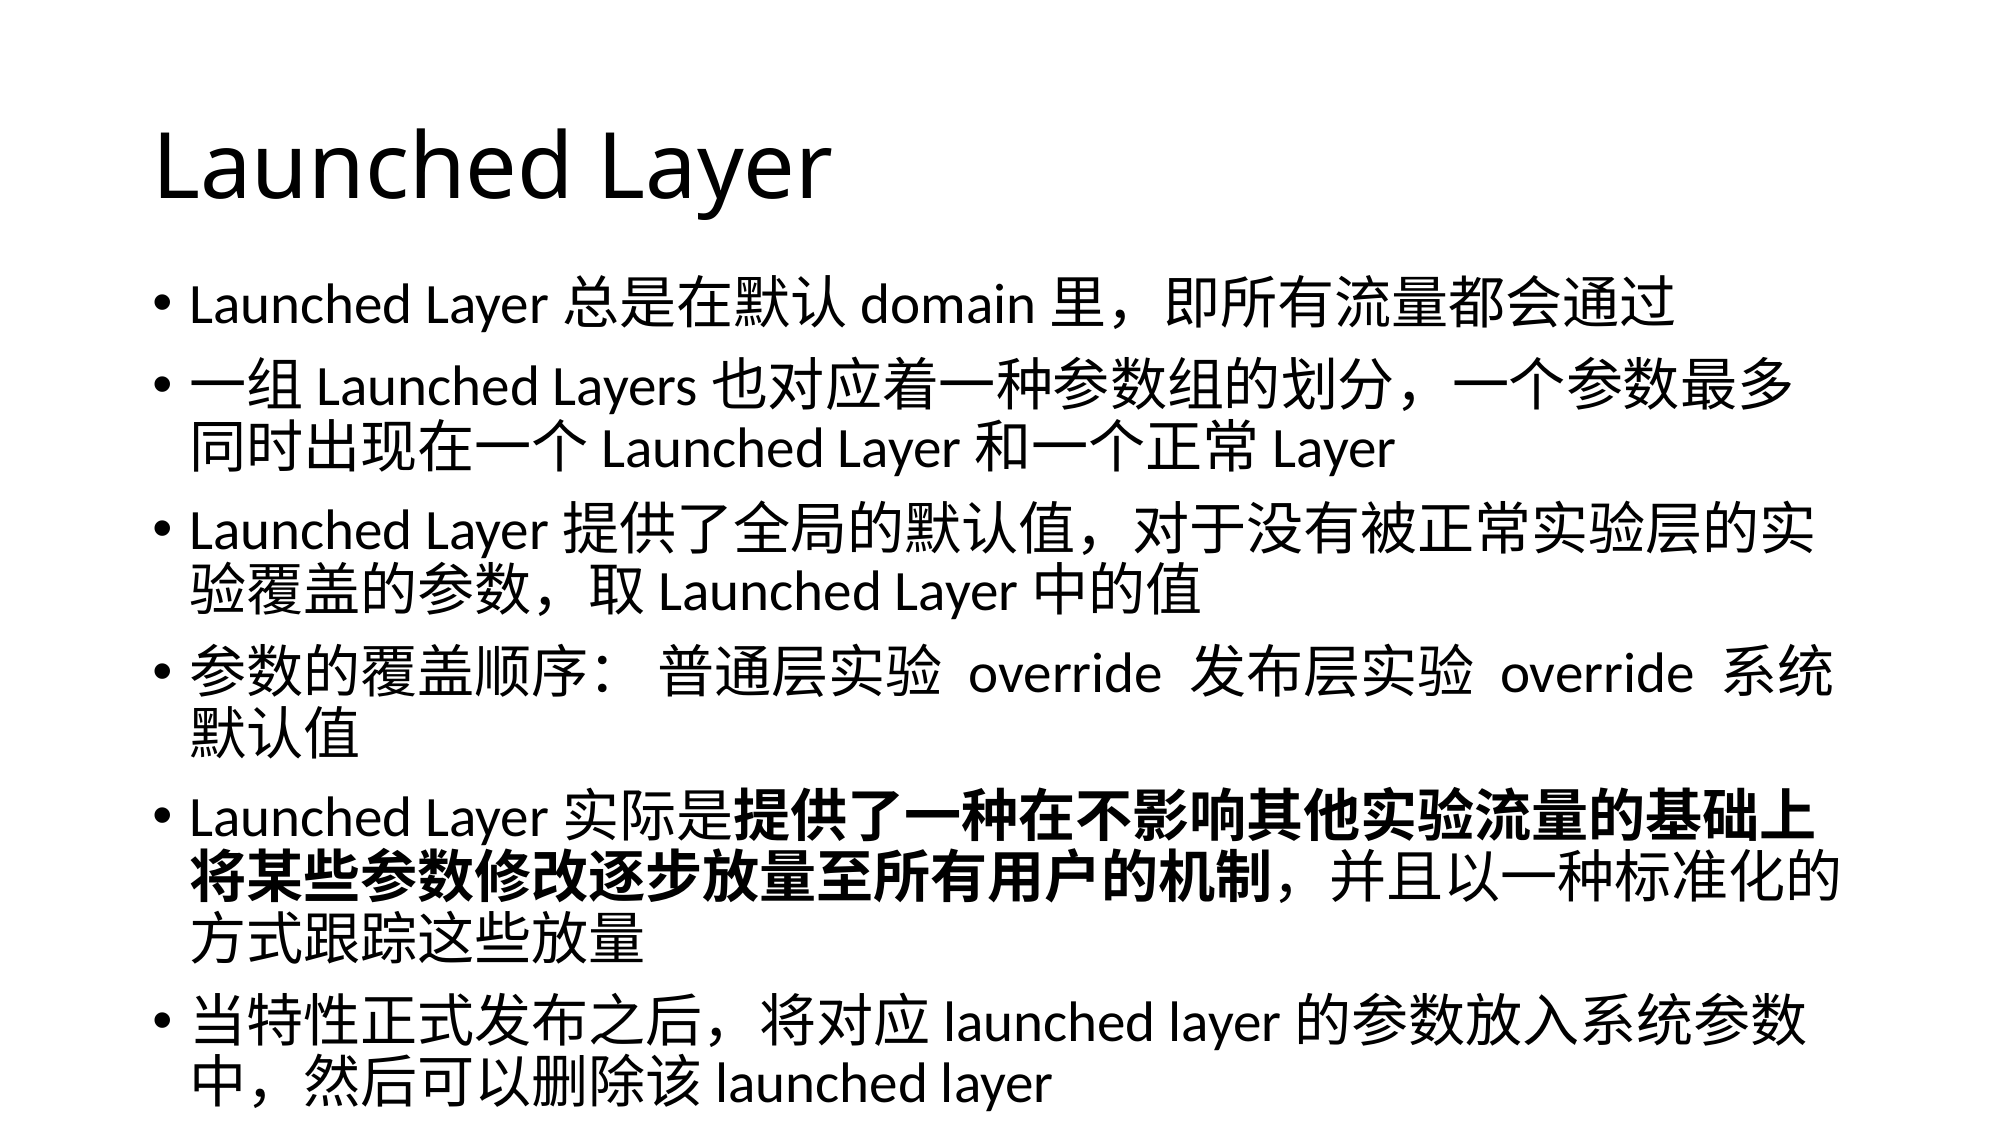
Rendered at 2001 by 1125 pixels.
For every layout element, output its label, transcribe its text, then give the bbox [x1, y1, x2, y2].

list Launched Layer总是在默认domain里，即所有流量都会通过 一组Launched Layers也对应着一种参数组的划分，一个参数最多同时出现在一个Launched Layer和一个正常Layer Launched Layer提供了全局的默认值，对于没有被正常实验层的实验覆盖的参数，取Launched Layer中的值 参数的覆盖顺序： 普通层实验 override 发布层实验 override 系统默认值 Launched Layer实际是提供了一种在不影响其他实验流量的基础上将某些参数修改逐步放量至所有用户的机制，并且以一种标准化的方式跟踪这些放量 当特性正式发布之后，将对应launched layer的参数放入系统参数中，然后可以删除该launched layer [137, 266, 1863, 1125]
title Launched Layer [137, 59, 1863, 266]
